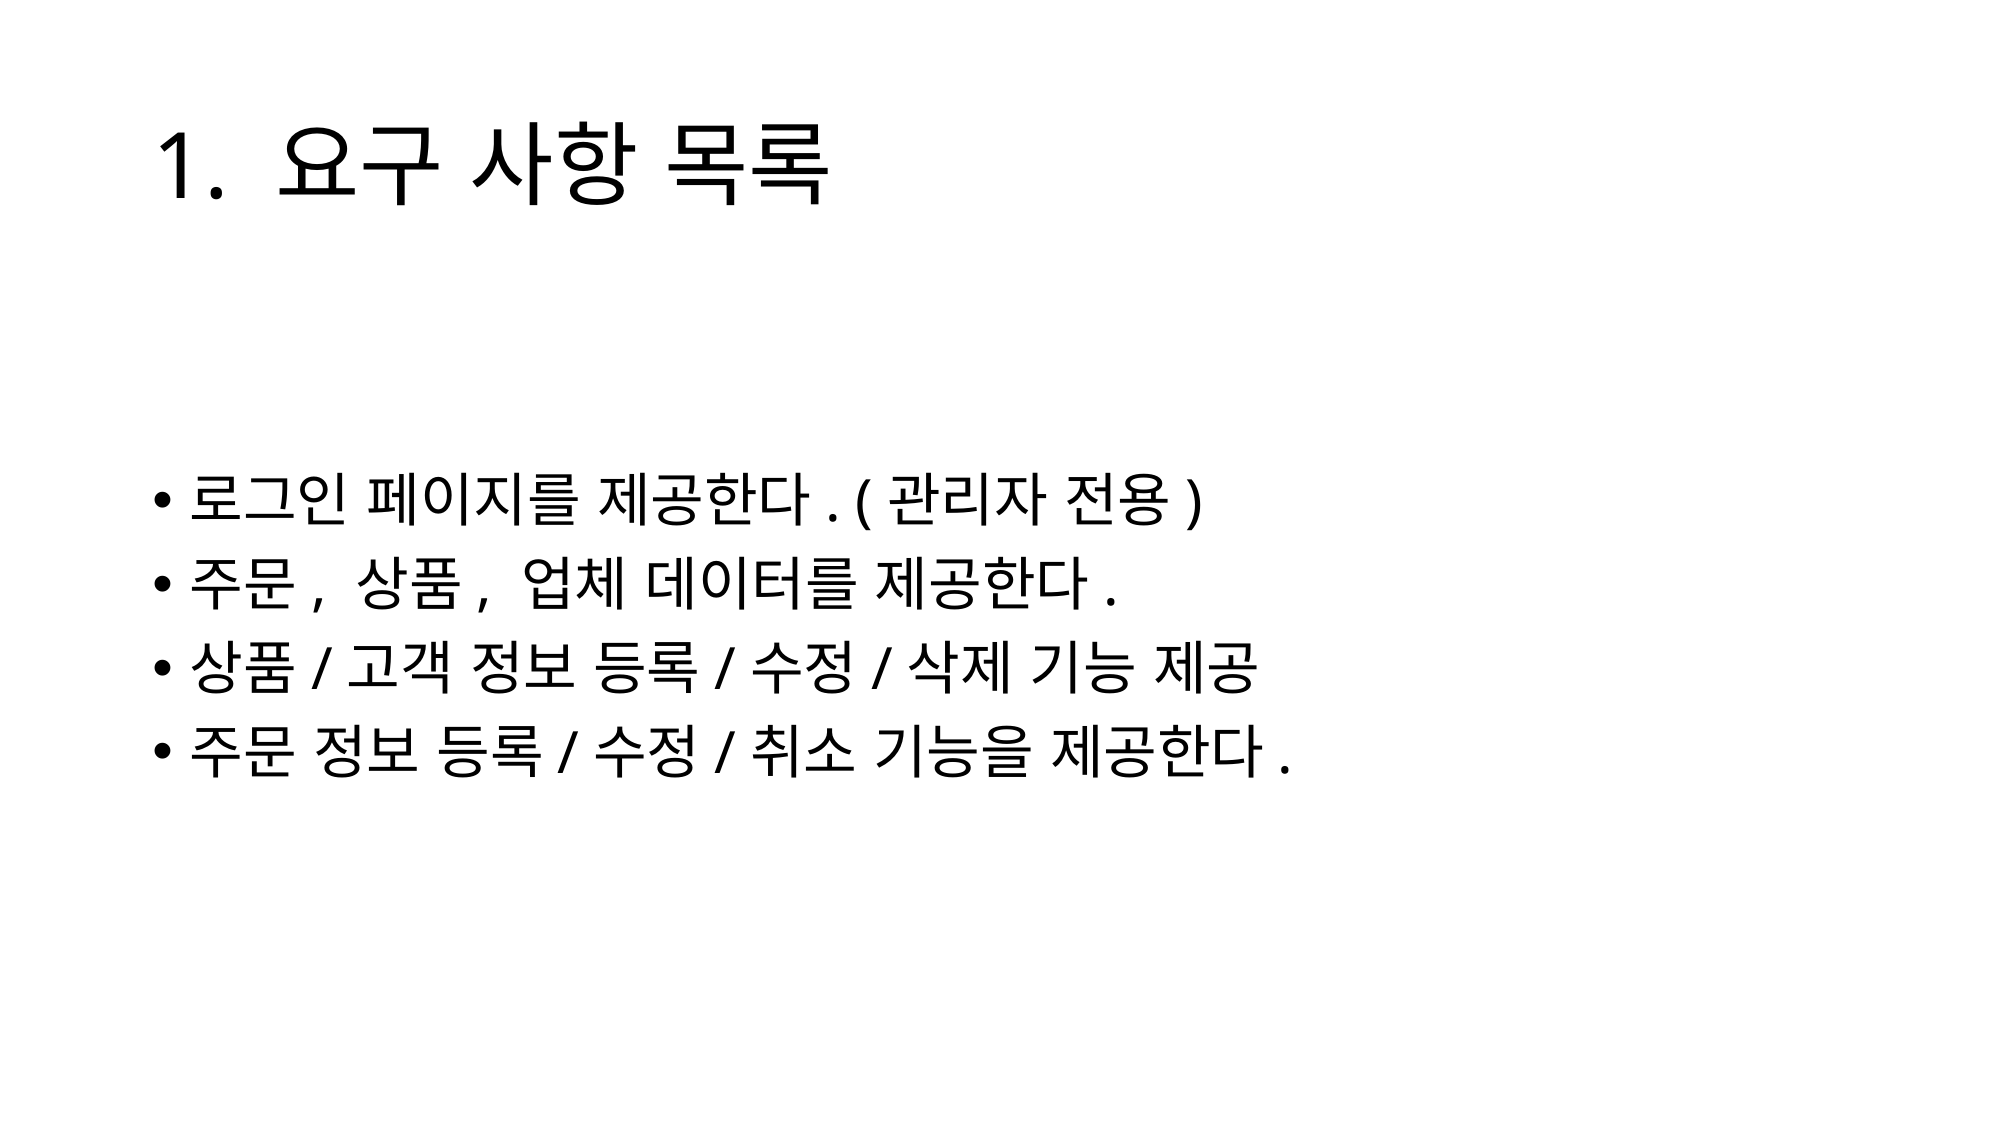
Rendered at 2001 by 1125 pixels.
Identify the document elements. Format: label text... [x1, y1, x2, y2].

list 로그인 페이지를 제공한다. (관리자 전용) 주문, 상품, 업체 데이터를 제공한다. 상품/고객 정보 등록/수정/삭제 기능 제공 주문 정보 등록/수정/취소 기능을 제공한다. [137, 463, 1863, 1014]
title 1. 요구 사항 목록 [137, 59, 1863, 278]
